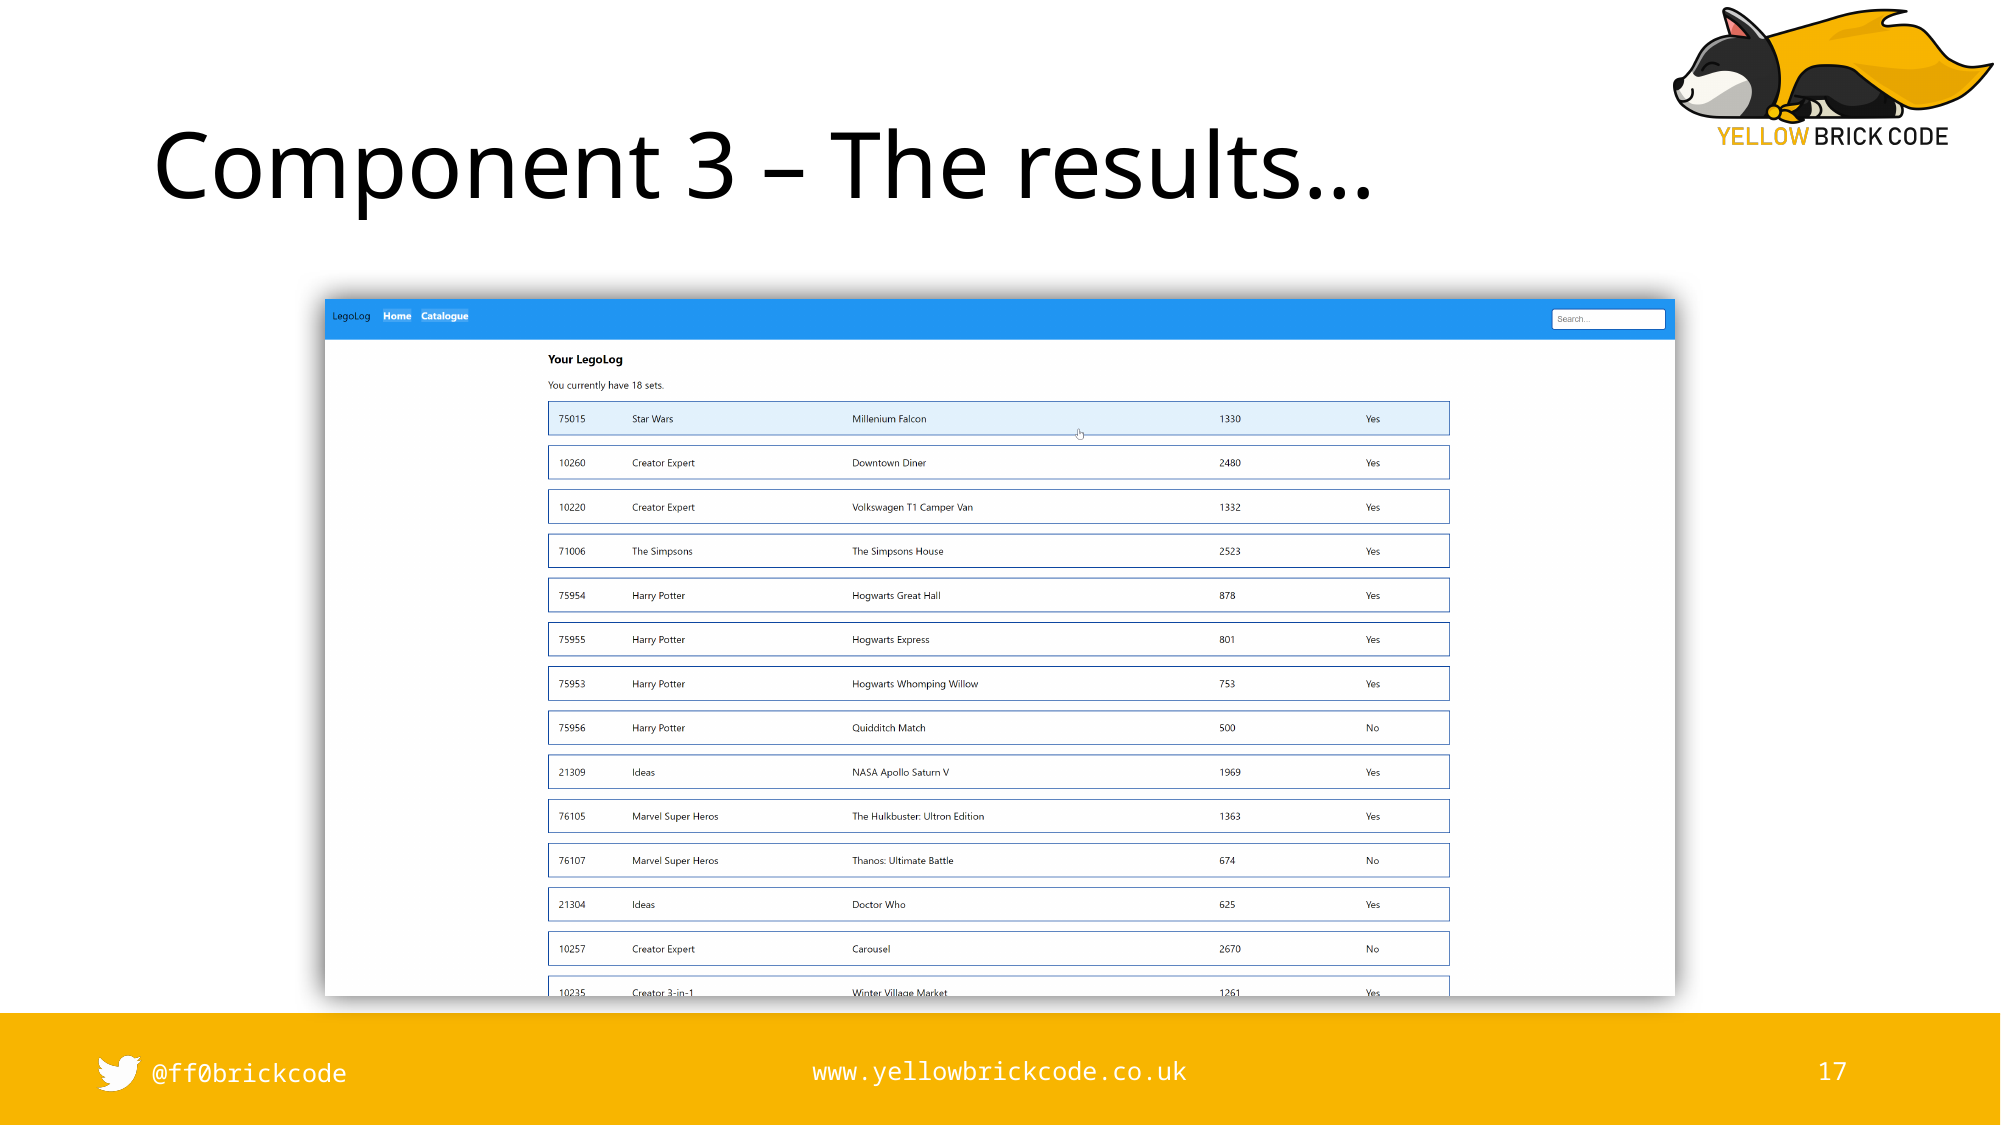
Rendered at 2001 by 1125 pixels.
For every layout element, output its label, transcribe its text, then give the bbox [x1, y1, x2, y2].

slide_number @ff0brickcode [137, 1042, 588, 1103]
slide_number 17 [1412, 1042, 1863, 1103]
picture [96, 1050, 137, 1095]
title Component 3 – The results… [137, 59, 1863, 278]
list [325, 299, 1675, 996]
picture [1673, 7, 1994, 145]
footer www.yellowbrickcode.co.uk [662, 1042, 1338, 1103]
